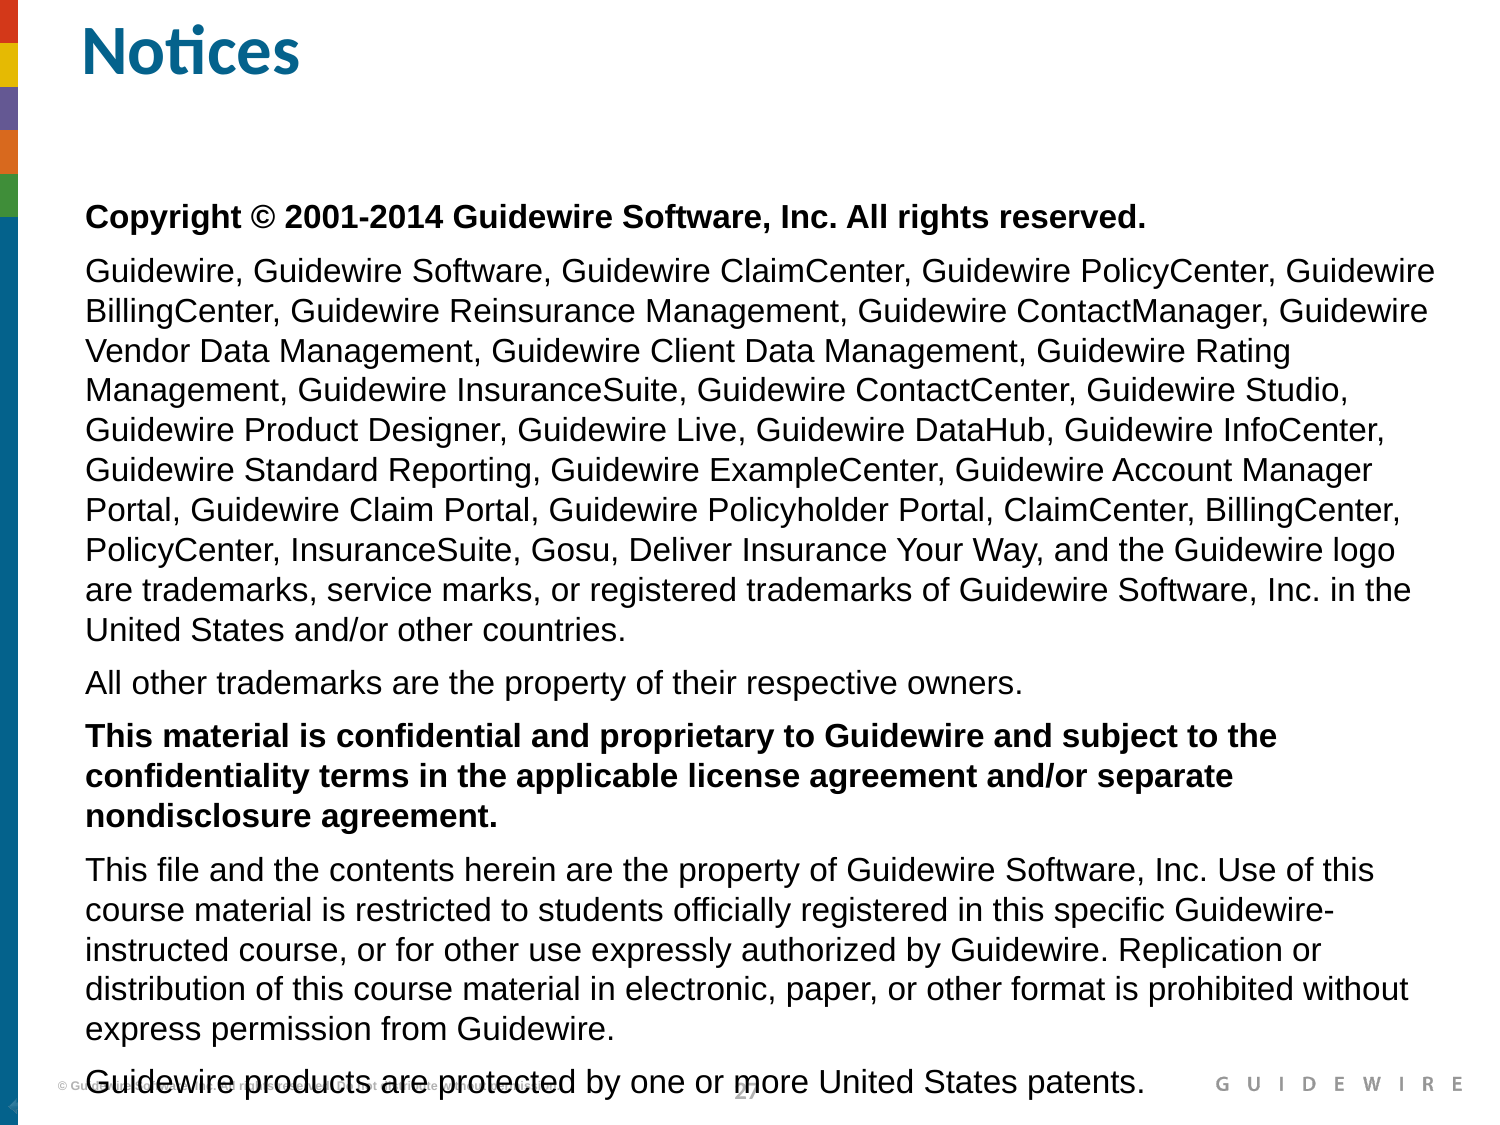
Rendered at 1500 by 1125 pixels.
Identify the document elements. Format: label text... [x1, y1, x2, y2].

picture [10, 1101, 18, 1111]
list Copyright © 2001-2014 Guidewire Software, Inc. All rights reserved. Guidewire, Guidewire Software, Guidewire ClaimCenter, Guidewire PolicyCenter, Guidewire BillingCenter, Guidewire Reinsurance Management, Guidewire ContactManager, Guidewire Vendor Data Management, Guidewire Client Data Management, Guidewire Rating Management, Guidewire InsuranceSuite, Guidewire ContactCenter, Guidewire Studio, Guidewire Product Designer, Guidewire Live, Guidewire DataHub, Guidewire InfoCenter, Guidewire Standard Reporting, Guidewire ExampleCenter, Guidewire Account Manager Portal, Guidewire Claim Portal, Guidewire Policyholder Portal, ClaimCenter, BillingCenter, PolicyCenter, InsuranceSuite, Gosu, Deliver Insurance Your Way, and the Guidewire logo are trademarks, service marks, or registered trademarks of Guidewire Software, Inc. in the United States and/or other countries. All other trademarks are the property of their respective owners. This material is confidential and proprietary to Guidewire and subject to the confidentiality terms in the applicable license agreement and/or separate nondisclosure agreement. This file and the contents herein are the property of Guidewire Software, Inc. Use of this course material is restricted to students officially registered in this specific Guidewire-instructed course, or for other use expressly authorized by Guidewire. Replication or distribution of this course material in electronic, paper, or other format is prohibited without express permission from Guidewire. Guidewire products are protected by one or more United States patents. [85, 195, 1450, 1049]
picture [0, 0, 18, 216]
picture [1215, 1073, 1480, 1096]
title Notices [81, 19, 1446, 142]
